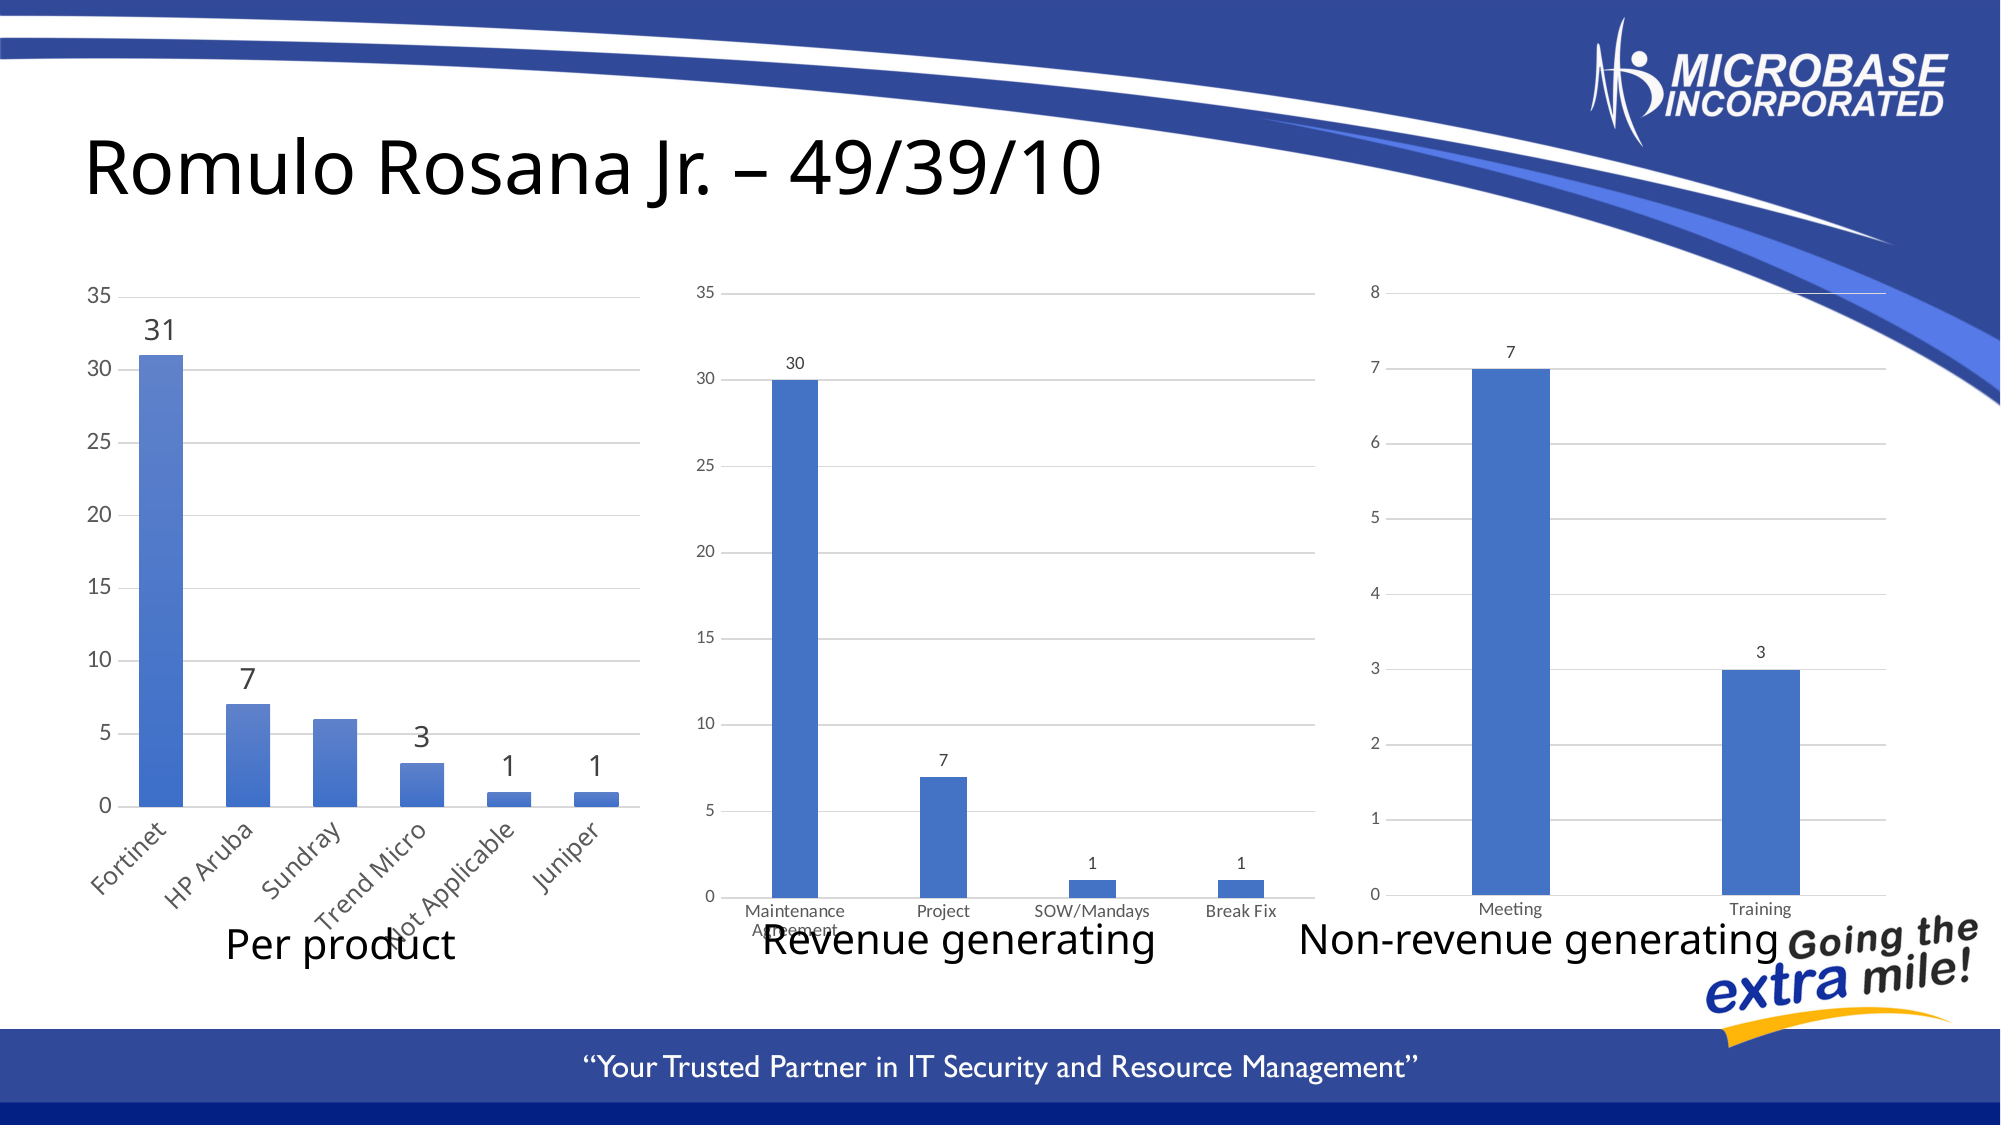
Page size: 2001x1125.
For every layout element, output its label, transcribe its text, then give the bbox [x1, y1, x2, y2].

picture [0, 0, 2001, 1125]
chart [683, 270, 1329, 955]
text_box Non-revenue generating [1283, 905, 1796, 971]
text_box Revenue generating [746, 955, 1172, 971]
text_box Romulo Rosana Jr. – 49/39/10 [68, 111, 1120, 217]
chart [1359, 270, 1897, 934]
chart [70, 270, 652, 973]
